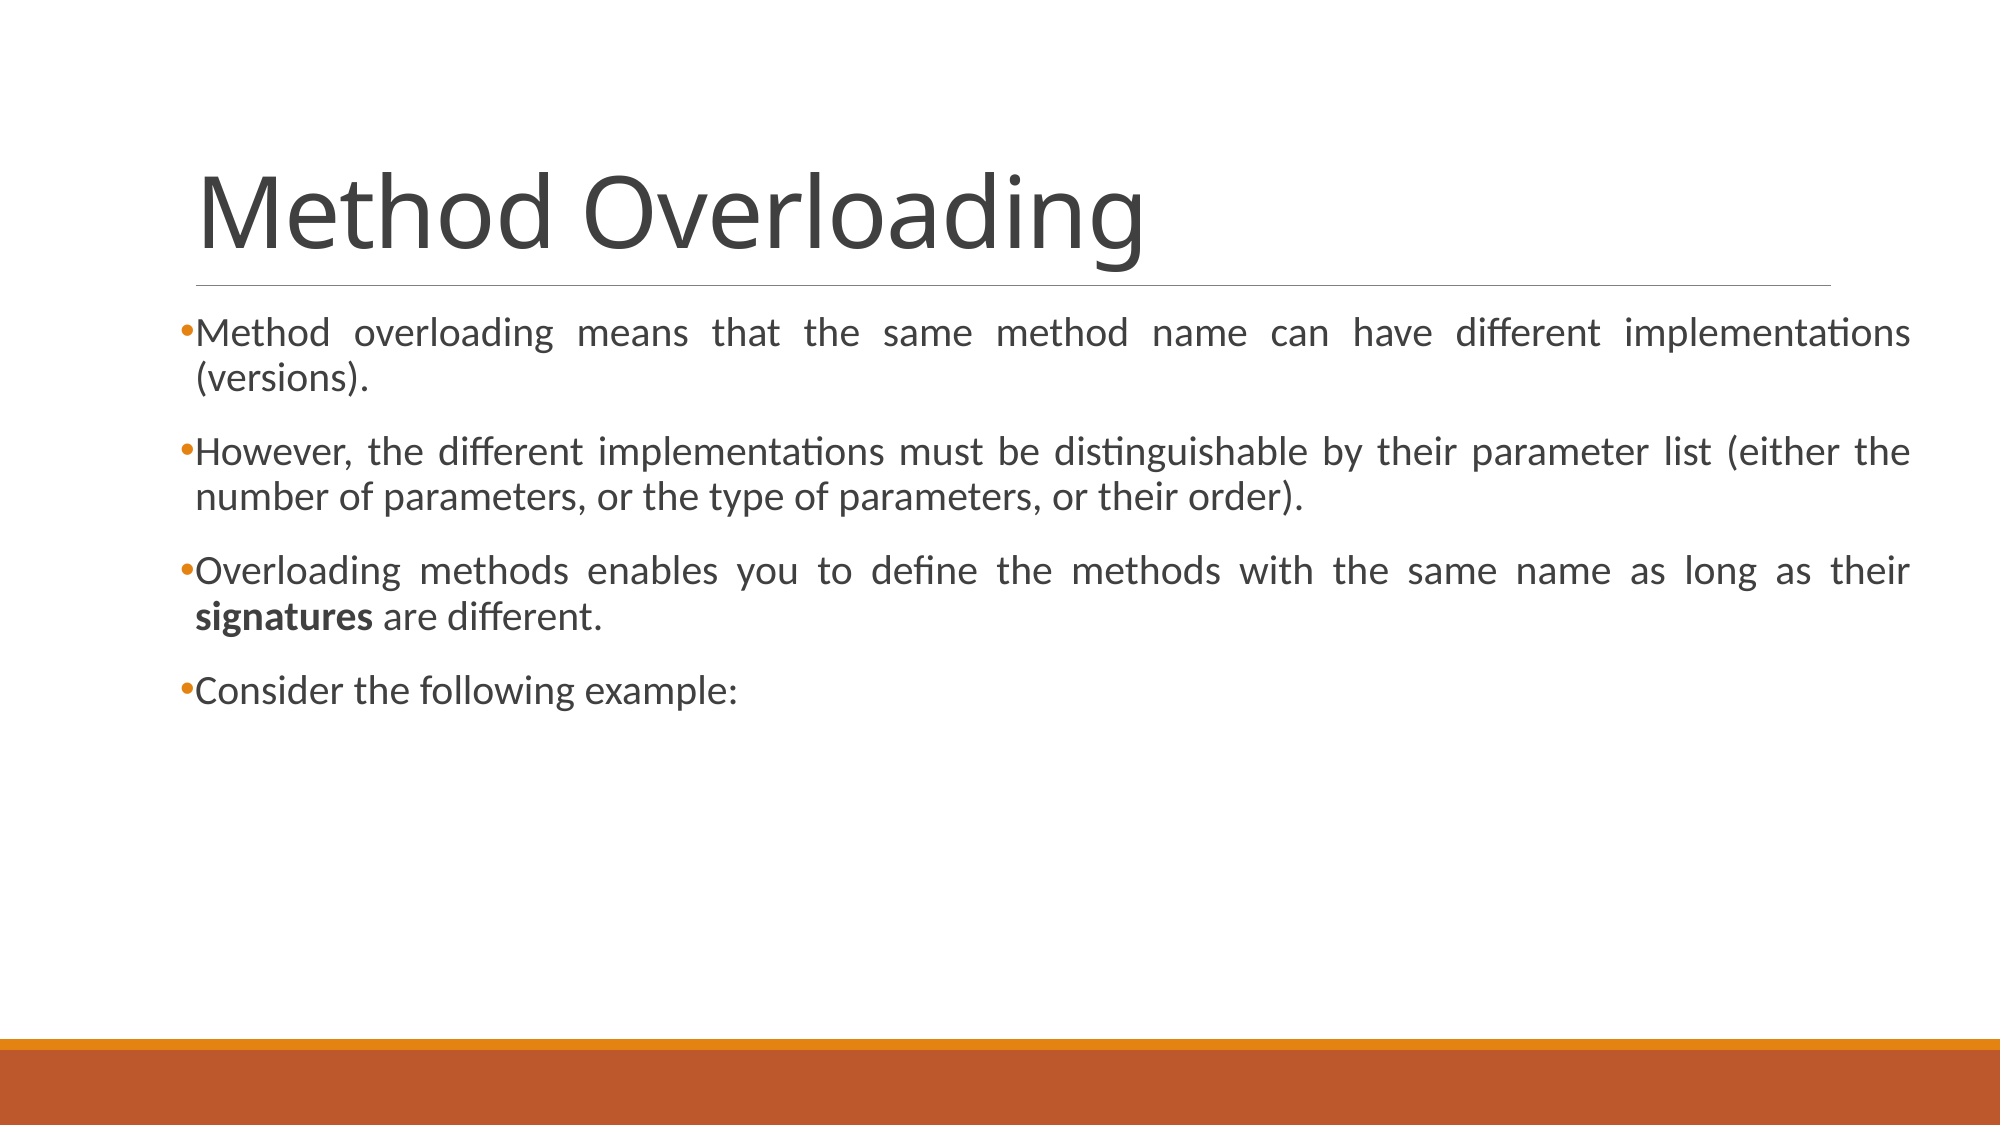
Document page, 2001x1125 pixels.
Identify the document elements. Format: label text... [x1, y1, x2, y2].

title Method Overloading [180, 38, 1830, 276]
list Method overloading means that the same method name can have different implementations (versions). However, the different implementations must be distinguishable by their parameter list (either the number of parameters, or the type of parameters, or their order). Overloading methods enables you to define the methods with the same name as long as their signatures are different. Consider the following example: [180, 302, 1912, 1017]
